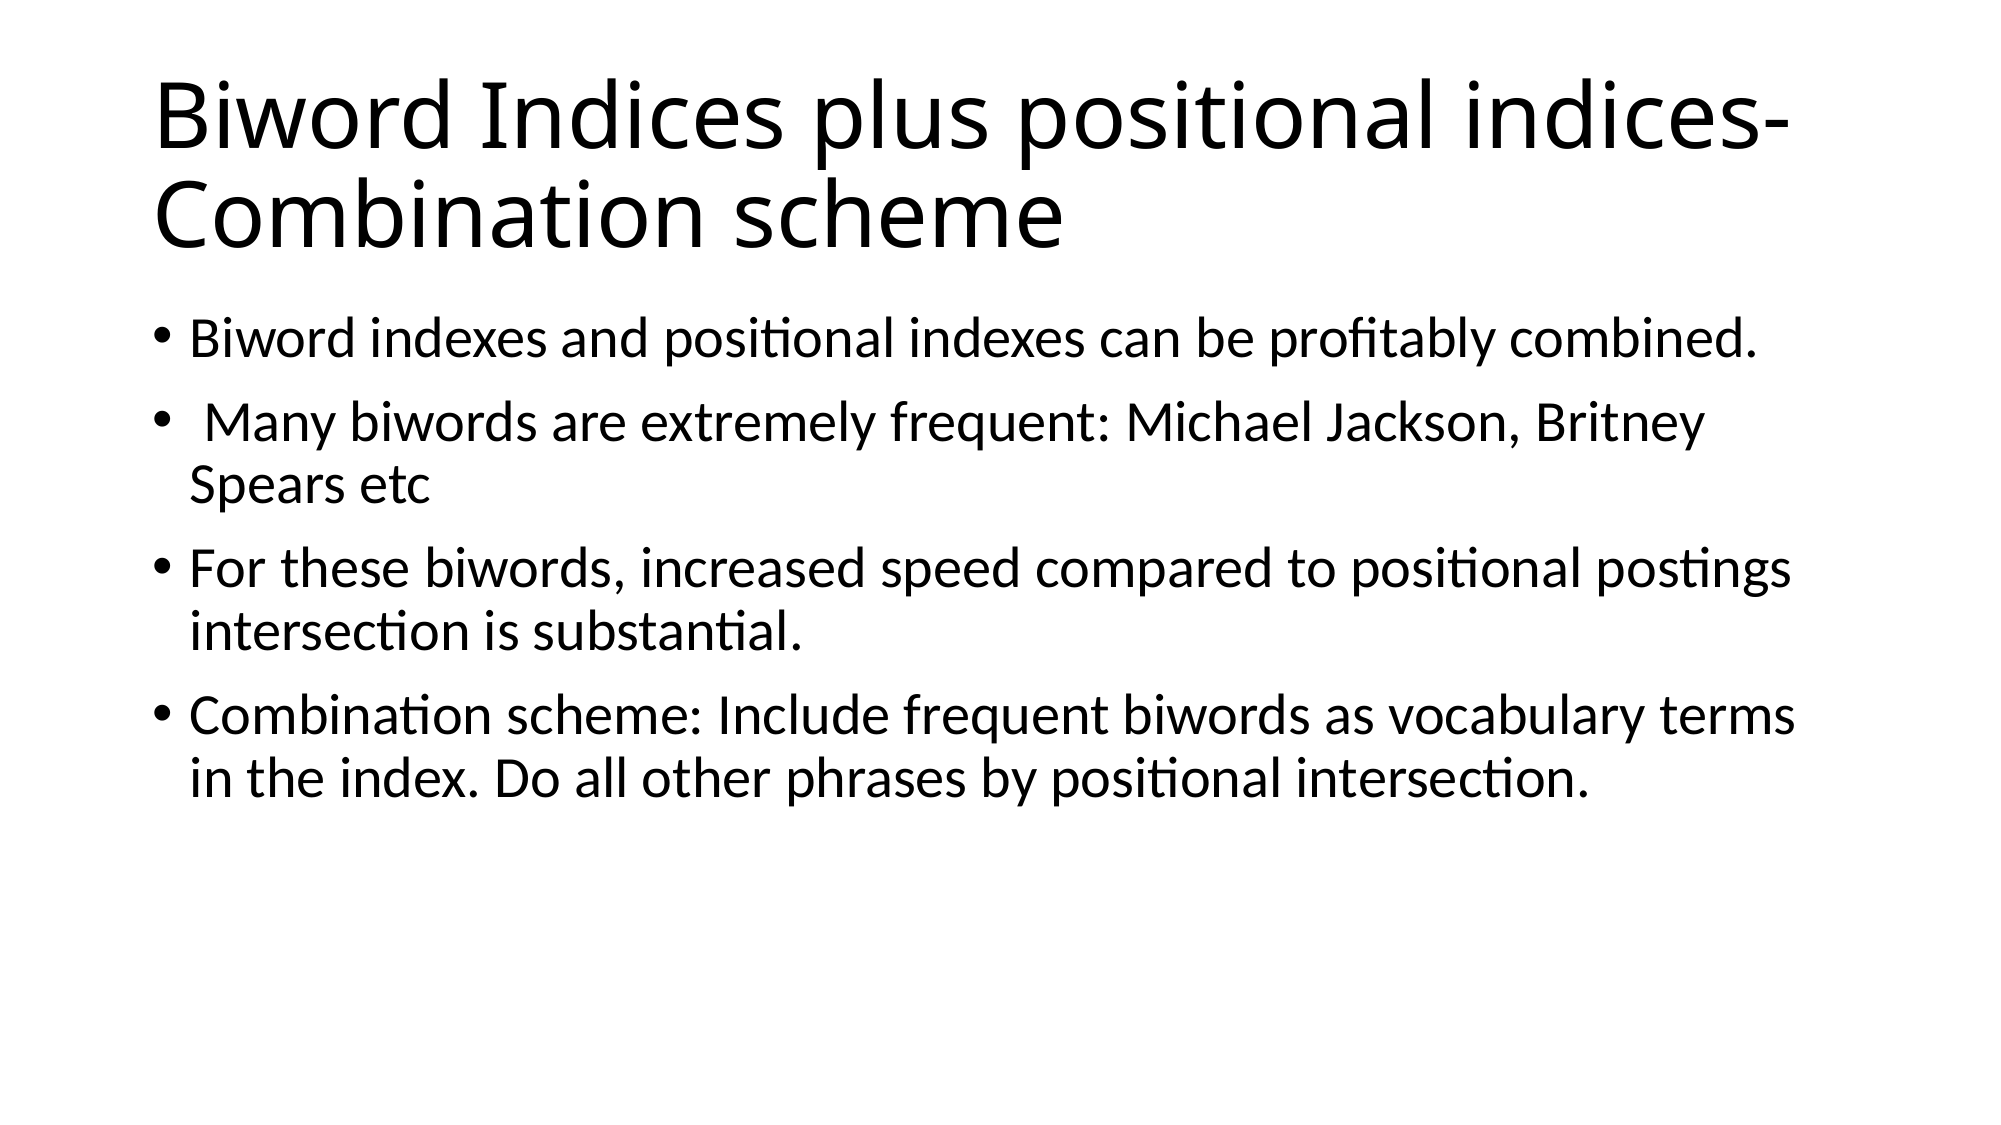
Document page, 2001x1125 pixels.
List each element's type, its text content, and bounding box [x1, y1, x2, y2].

title Biword Indices plus positional indices- Combination scheme [137, 59, 1863, 278]
list Biword indexes and positional indexes can be profitably combined. Many biwords are extremely frequent: Michael Jackson, Britney Spears etc For these biwords, increased speed compared to positional postings intersection is substantial. Combination scheme: Include frequent biwords as vocabulary terms in the index. Do all other phrases by positional intersection. [137, 299, 1863, 1014]
